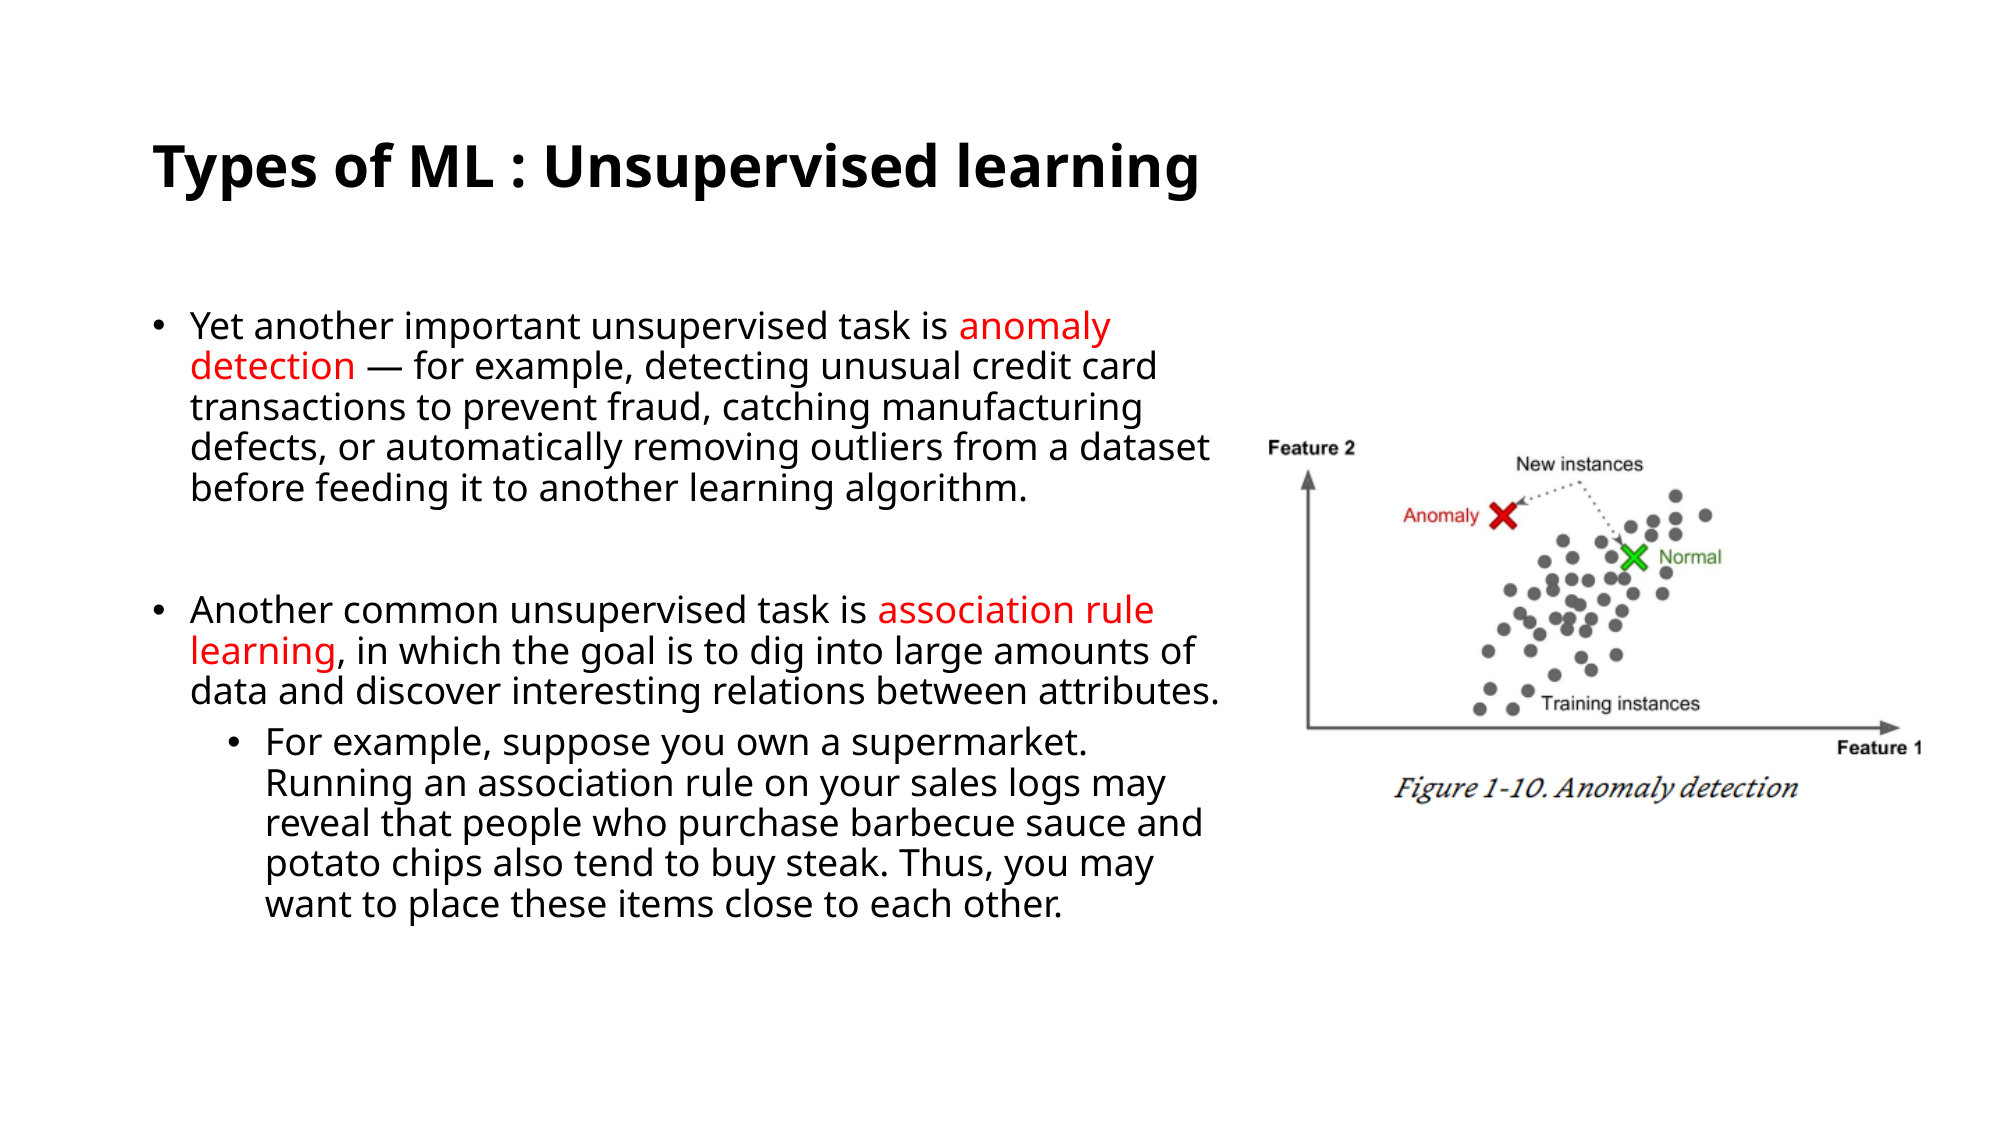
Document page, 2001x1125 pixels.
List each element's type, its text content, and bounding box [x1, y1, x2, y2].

picture [1261, 429, 1936, 810]
list Yet another important unsupervised task is anomaly detection — for example, detecting unusual credit card transactions to prevent fraud, catching manufacturing defects, or automatically removing outliers from a dataset before feeding it to another learning algorithm. Another common unsupervised task is association rule learning, in which the goal is to dig into large amounts of data and discover interesting relations between attributes. For example, suppose you own a supermarket. Running an association rule on your sales logs may reveal that people who purchase barbecue sauce and potato chips also tend to buy steak. Thus, you may want to place these items close to each other. [137, 299, 1262, 1014]
title Types of ML : Unsupervised learning [137, 59, 1863, 278]
